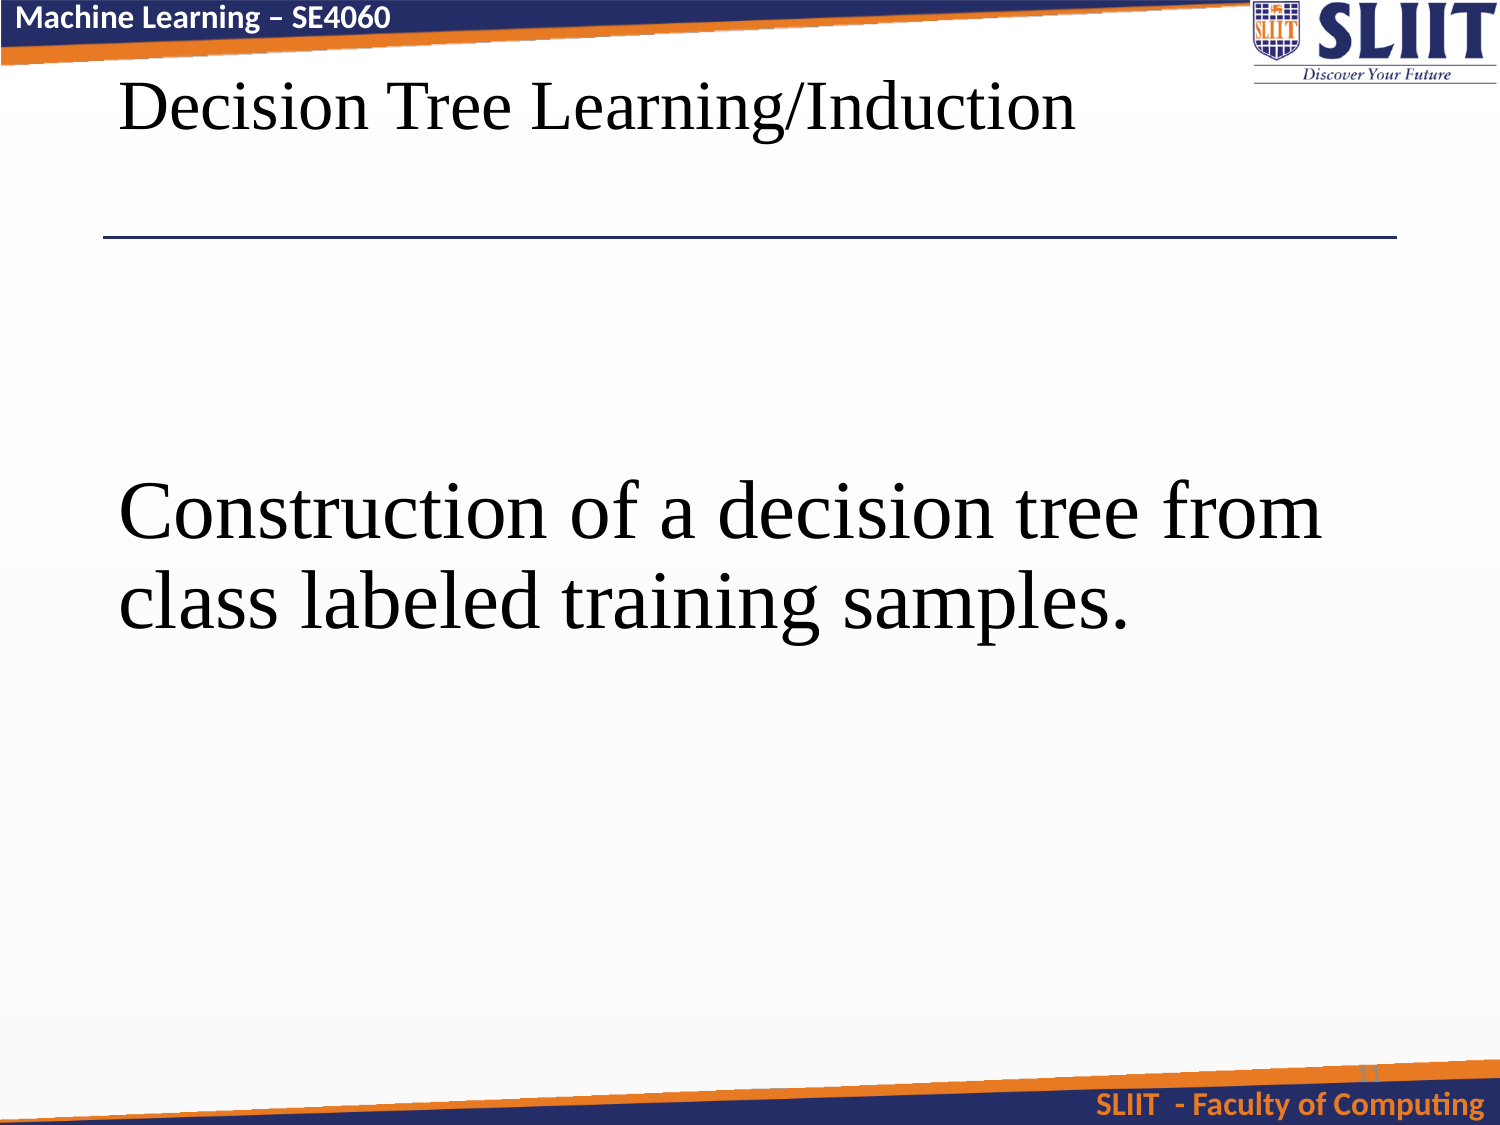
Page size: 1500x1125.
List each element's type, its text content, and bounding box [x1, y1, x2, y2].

picture [1250, 0, 1500, 84]
list Construction of a decision tree from class labeled training samples. [103, 299, 1397, 1014]
picture [1356, 1103, 1364, 1112]
slide_number 11 [1059, 1042, 1397, 1103]
picture [1302, 1103, 1310, 1112]
picture [2, 2, 1249, 75]
picture [0, 1050, 1500, 1125]
title Decision Tree Learning/Induction [103, 59, 1397, 238]
picture [1243, 1103, 1249, 1112]
